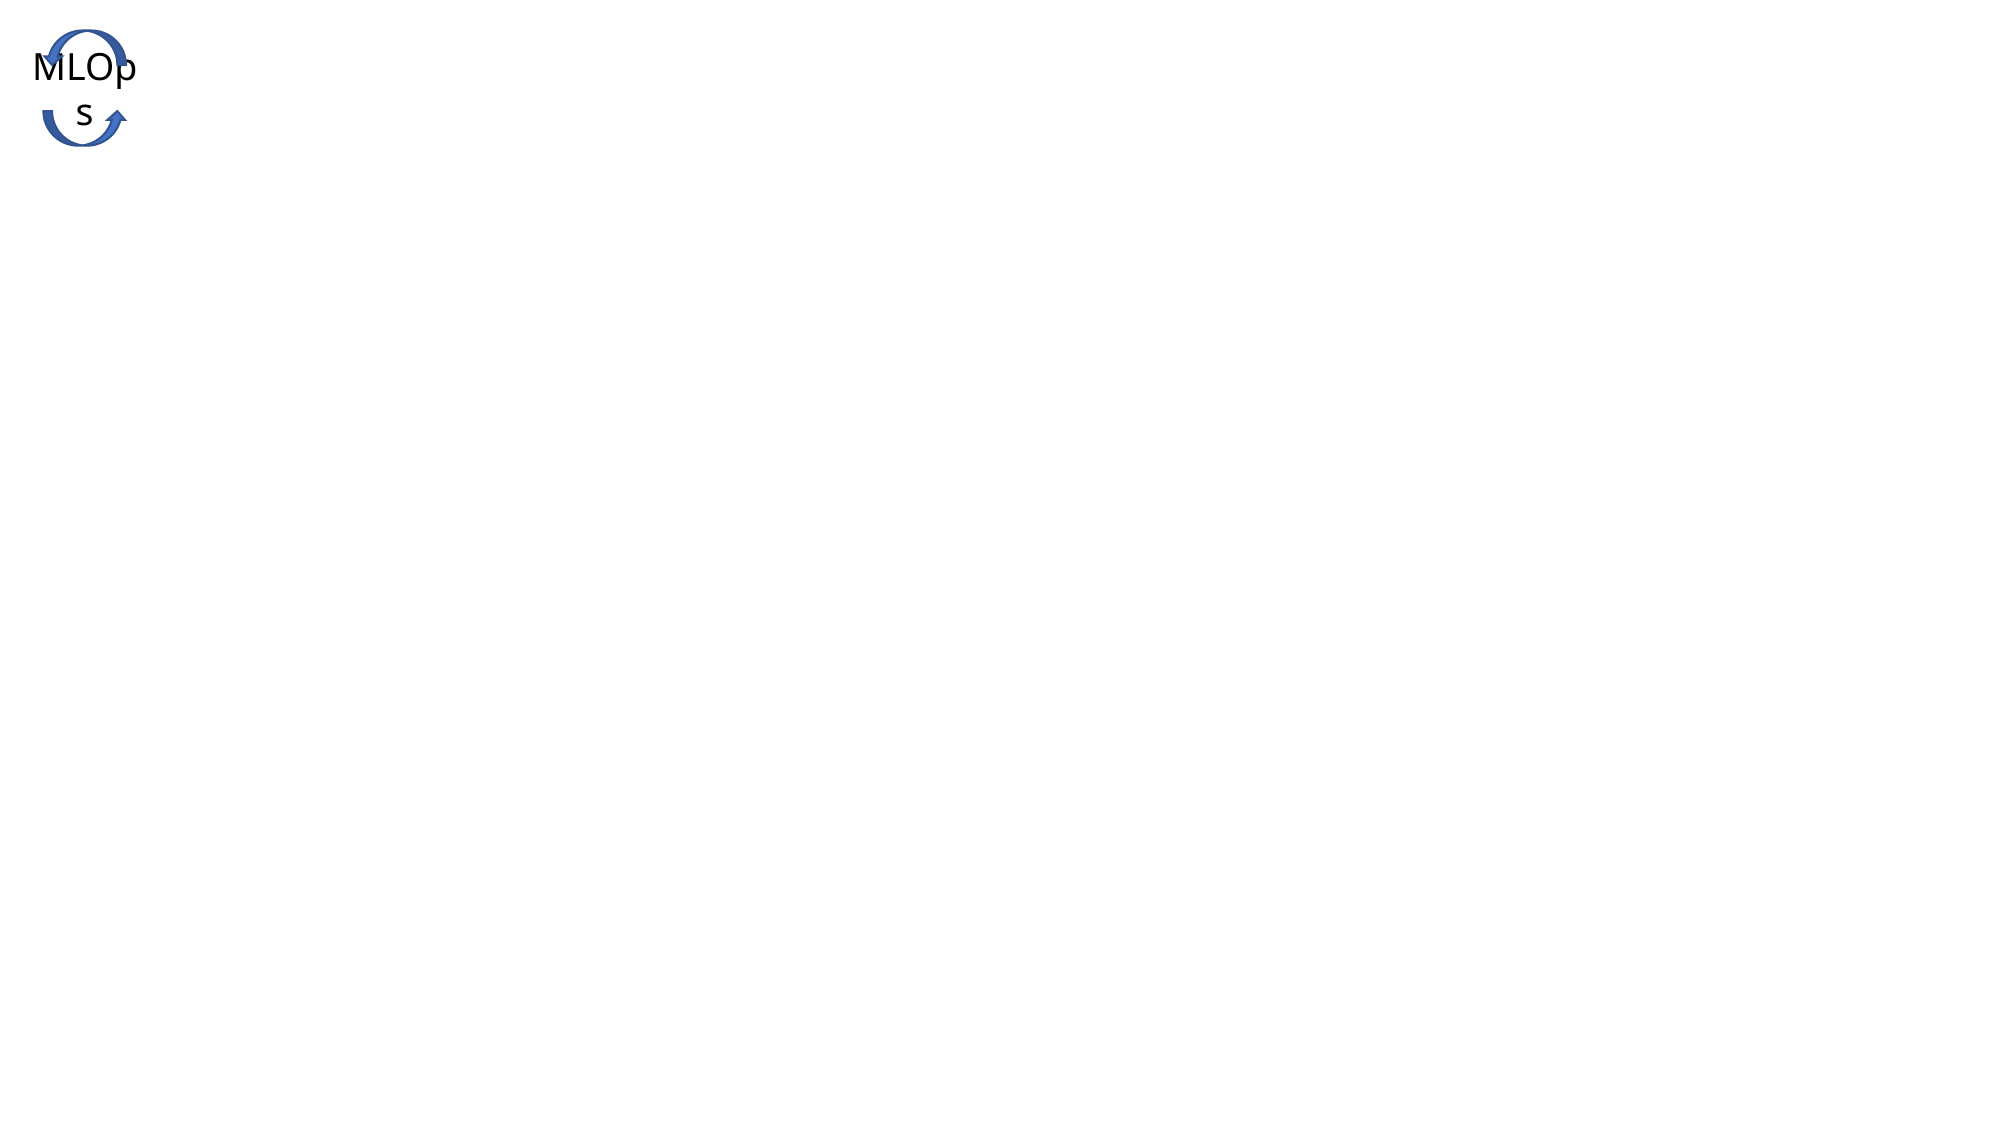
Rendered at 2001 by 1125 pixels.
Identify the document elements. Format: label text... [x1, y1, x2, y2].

text_box [42, 109, 128, 147]
text_box MLOps [0, 0, 190, 193]
text_box [42, 29, 128, 67]
